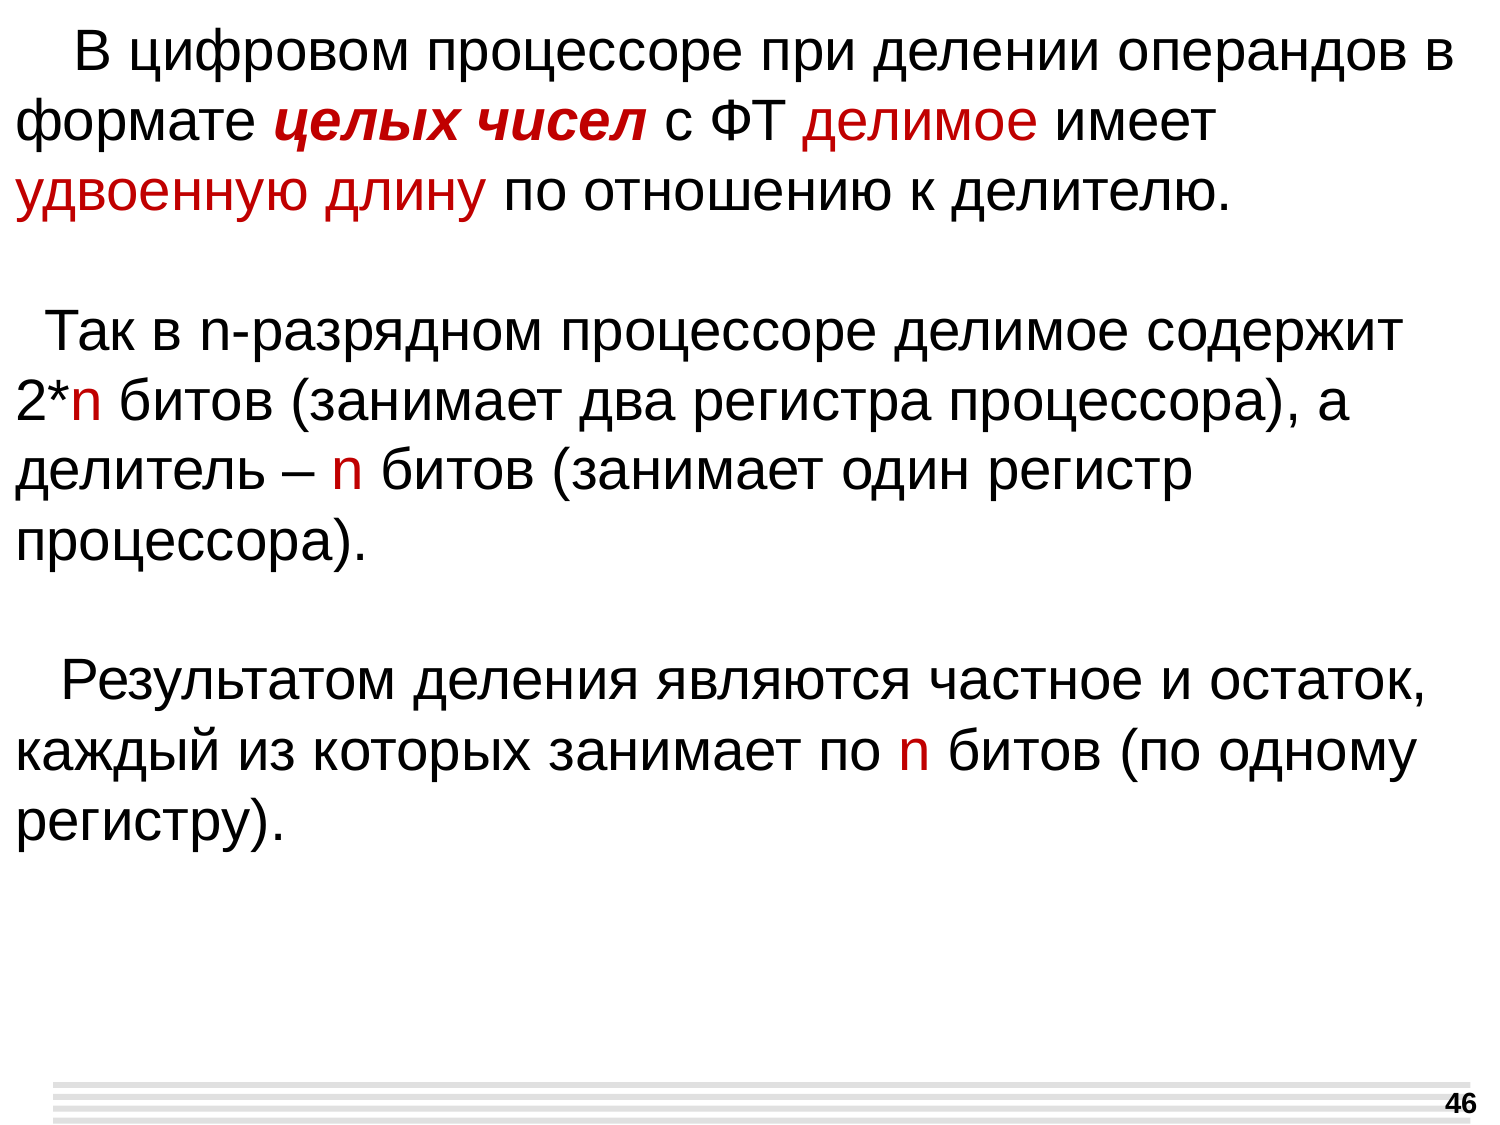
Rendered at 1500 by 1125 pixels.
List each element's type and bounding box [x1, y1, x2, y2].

text_box [0, 4, 1500, 859]
